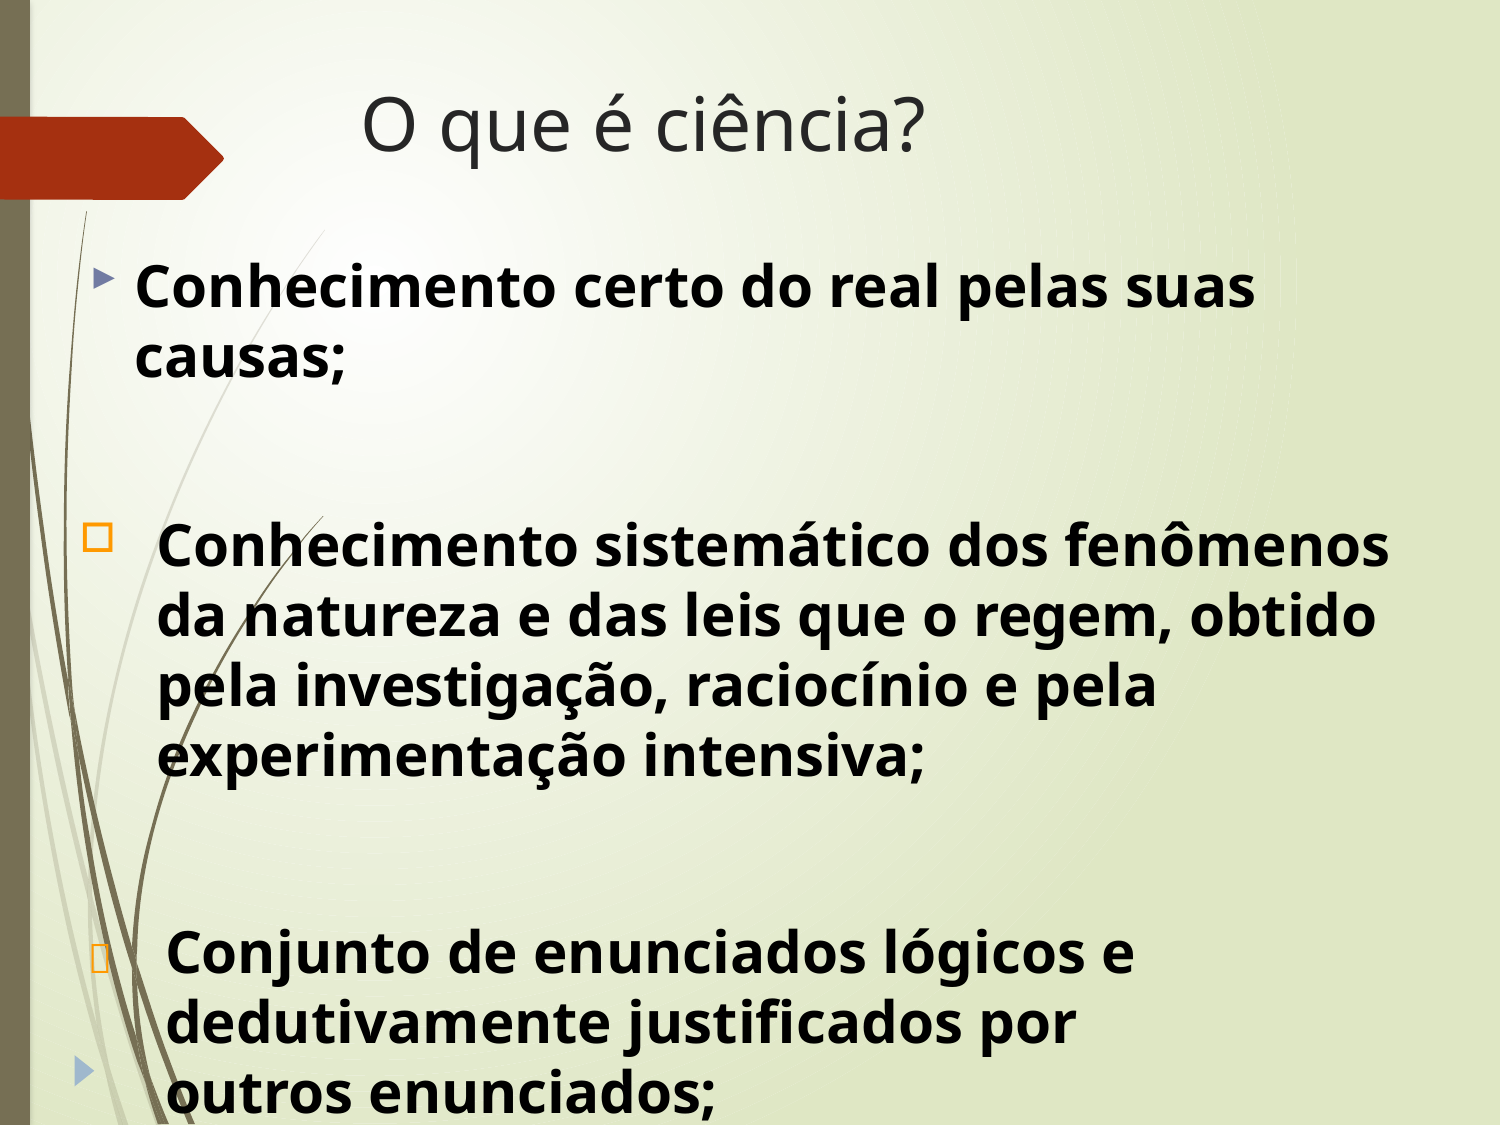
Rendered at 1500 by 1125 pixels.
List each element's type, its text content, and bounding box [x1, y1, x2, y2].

text_box Conhecimento certo do real pelas suas causas; Conhecimento sistemático dos fenômenos da natureza e das leis que o regem, obtido pela investigação, raciocínio e pela experimentação intensiva;  Conjunto de enunciados lógicos e dedutivamente justificados por outros enunciados; [77, 246, 1418, 1125]
title O que é ciência? [0, 0, 1081, 265]
